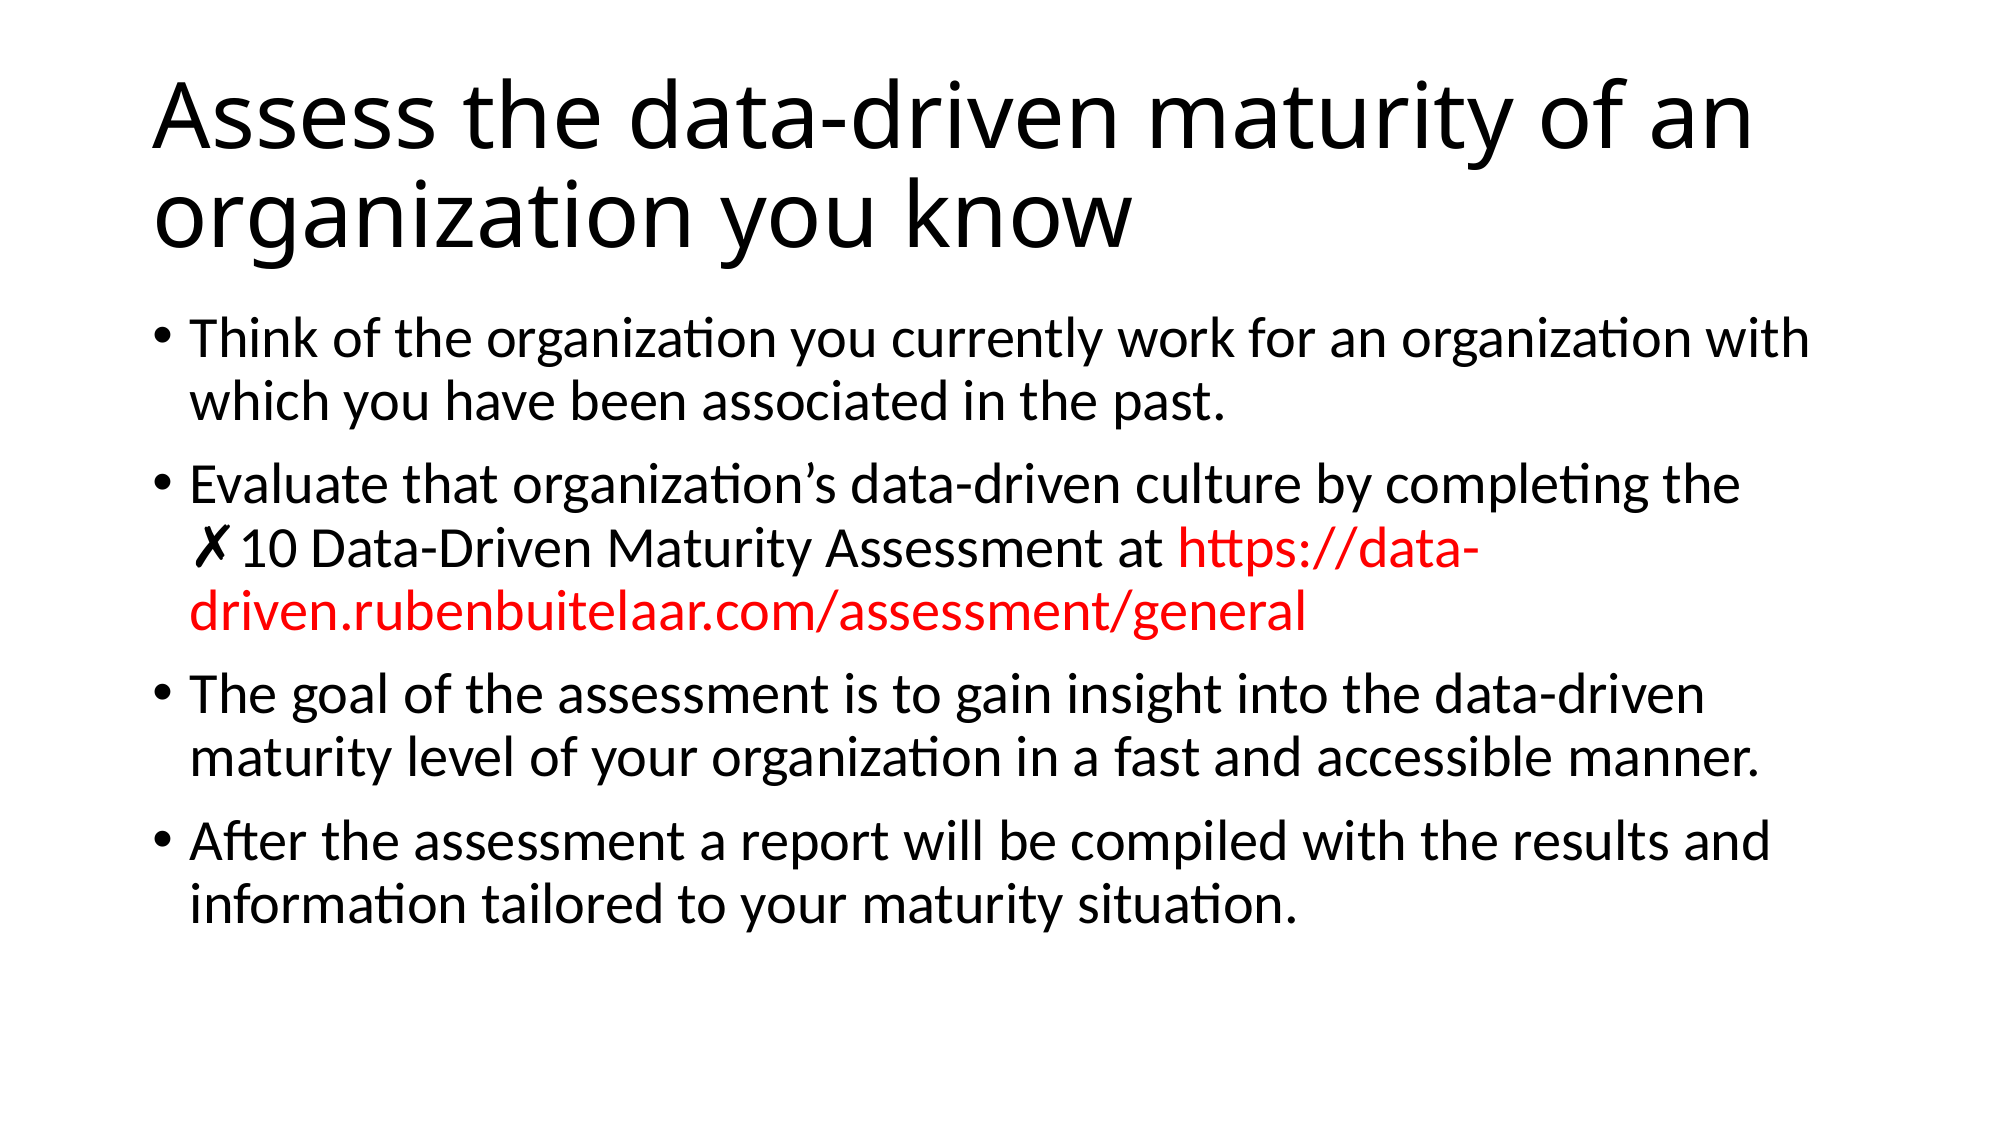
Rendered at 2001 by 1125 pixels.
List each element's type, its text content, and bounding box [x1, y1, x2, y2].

title Assess the data-driven maturity of an organization you know [137, 59, 1863, 278]
list Think of the organization you currently work for an organization with which you have been associated in the past. Evaluate that organization’s data-driven culture by completing the ✗10 Data-Driven Maturity Assessment at https://data-driven.rubenbuitelaar.com/assessment/general The goal of the assessment is to gain insight into the data-driven maturity level of your organization in a fast and accessible manner. After the assessment a report will be compiled with the results and information tailored to your maturity situation. [137, 299, 1863, 1014]
